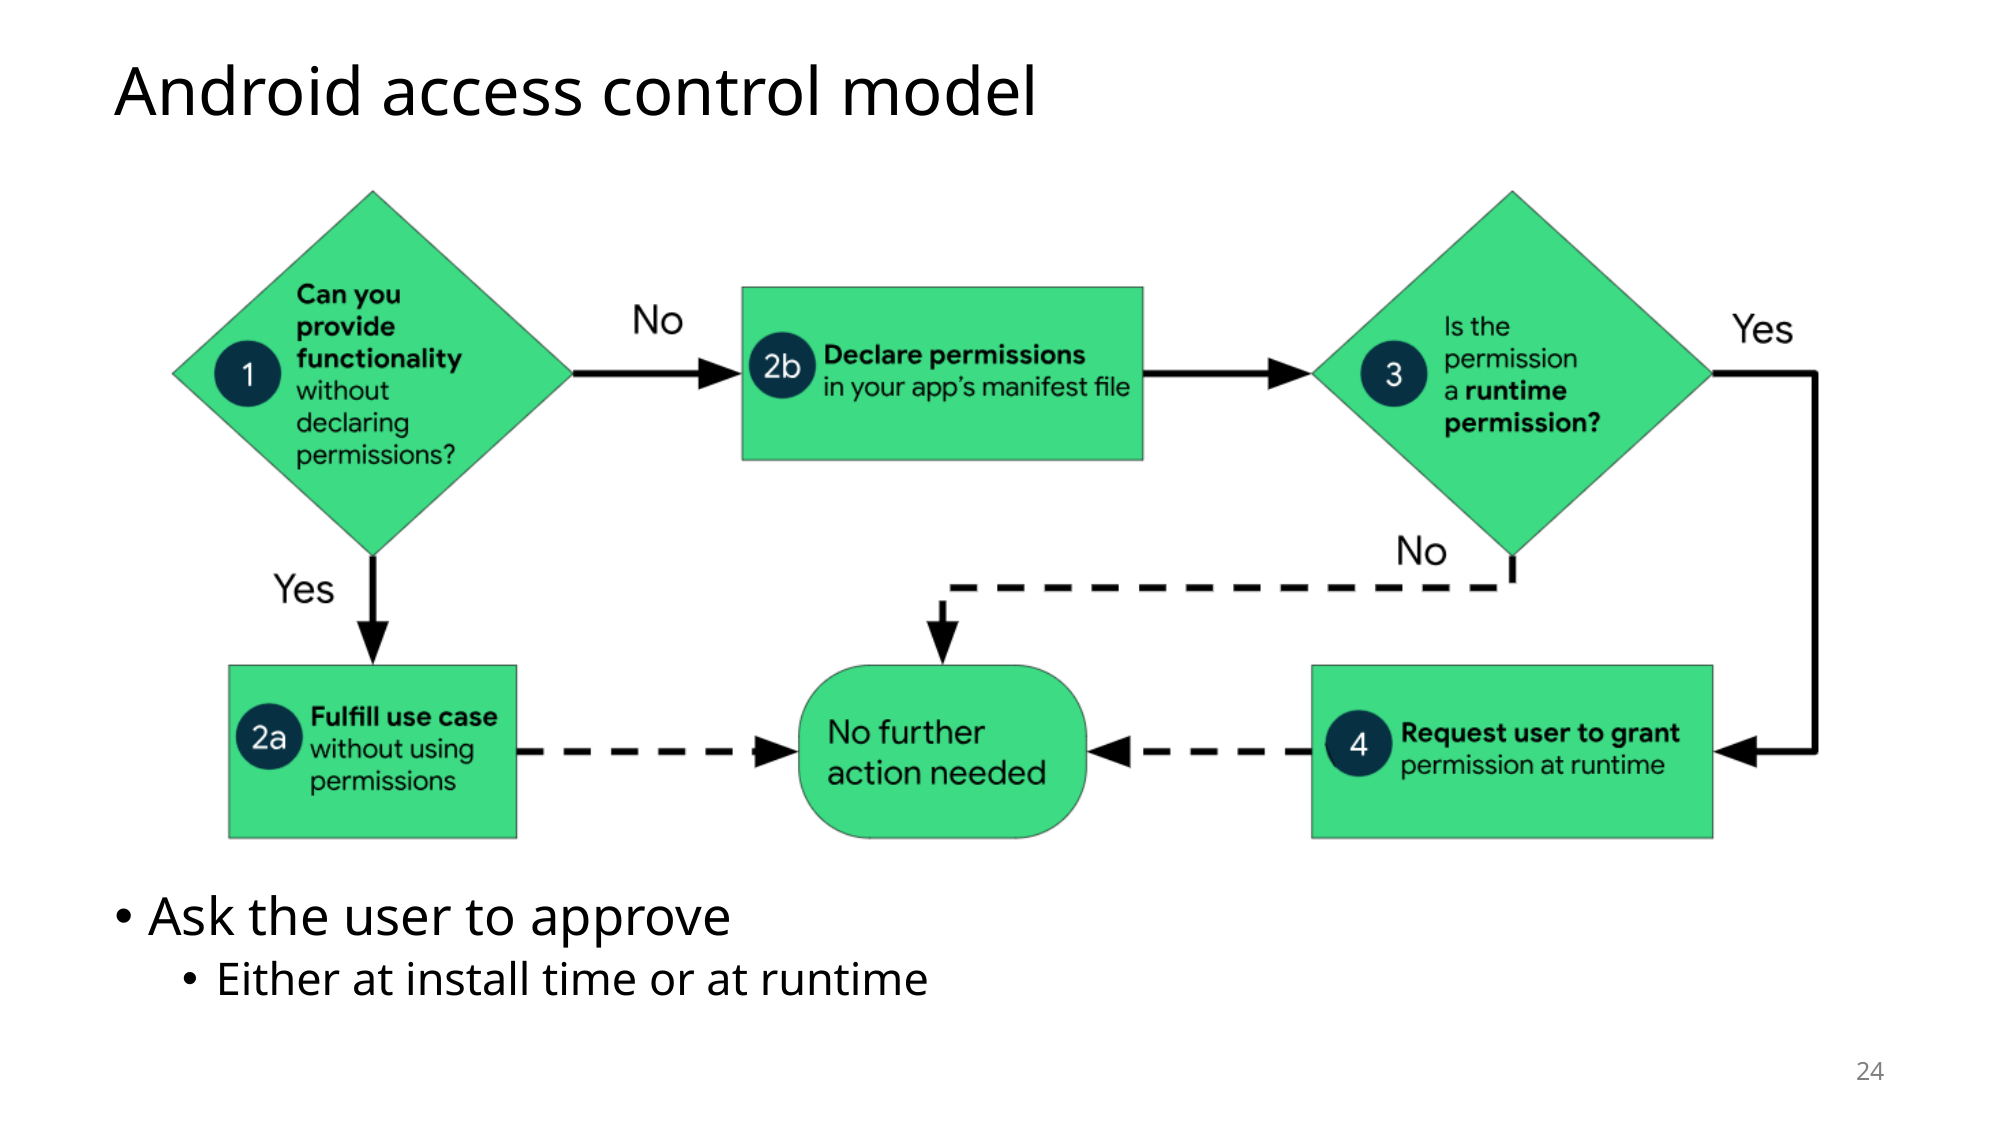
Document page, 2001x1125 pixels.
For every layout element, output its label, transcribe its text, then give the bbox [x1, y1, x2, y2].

list Ask the user to approve Either at install time or at runtime [99, 882, 1900, 1013]
title Android access control model [99, 37, 1900, 150]
picture [164, 187, 1835, 860]
slide_number 24 [1749, 1042, 1900, 1103]
